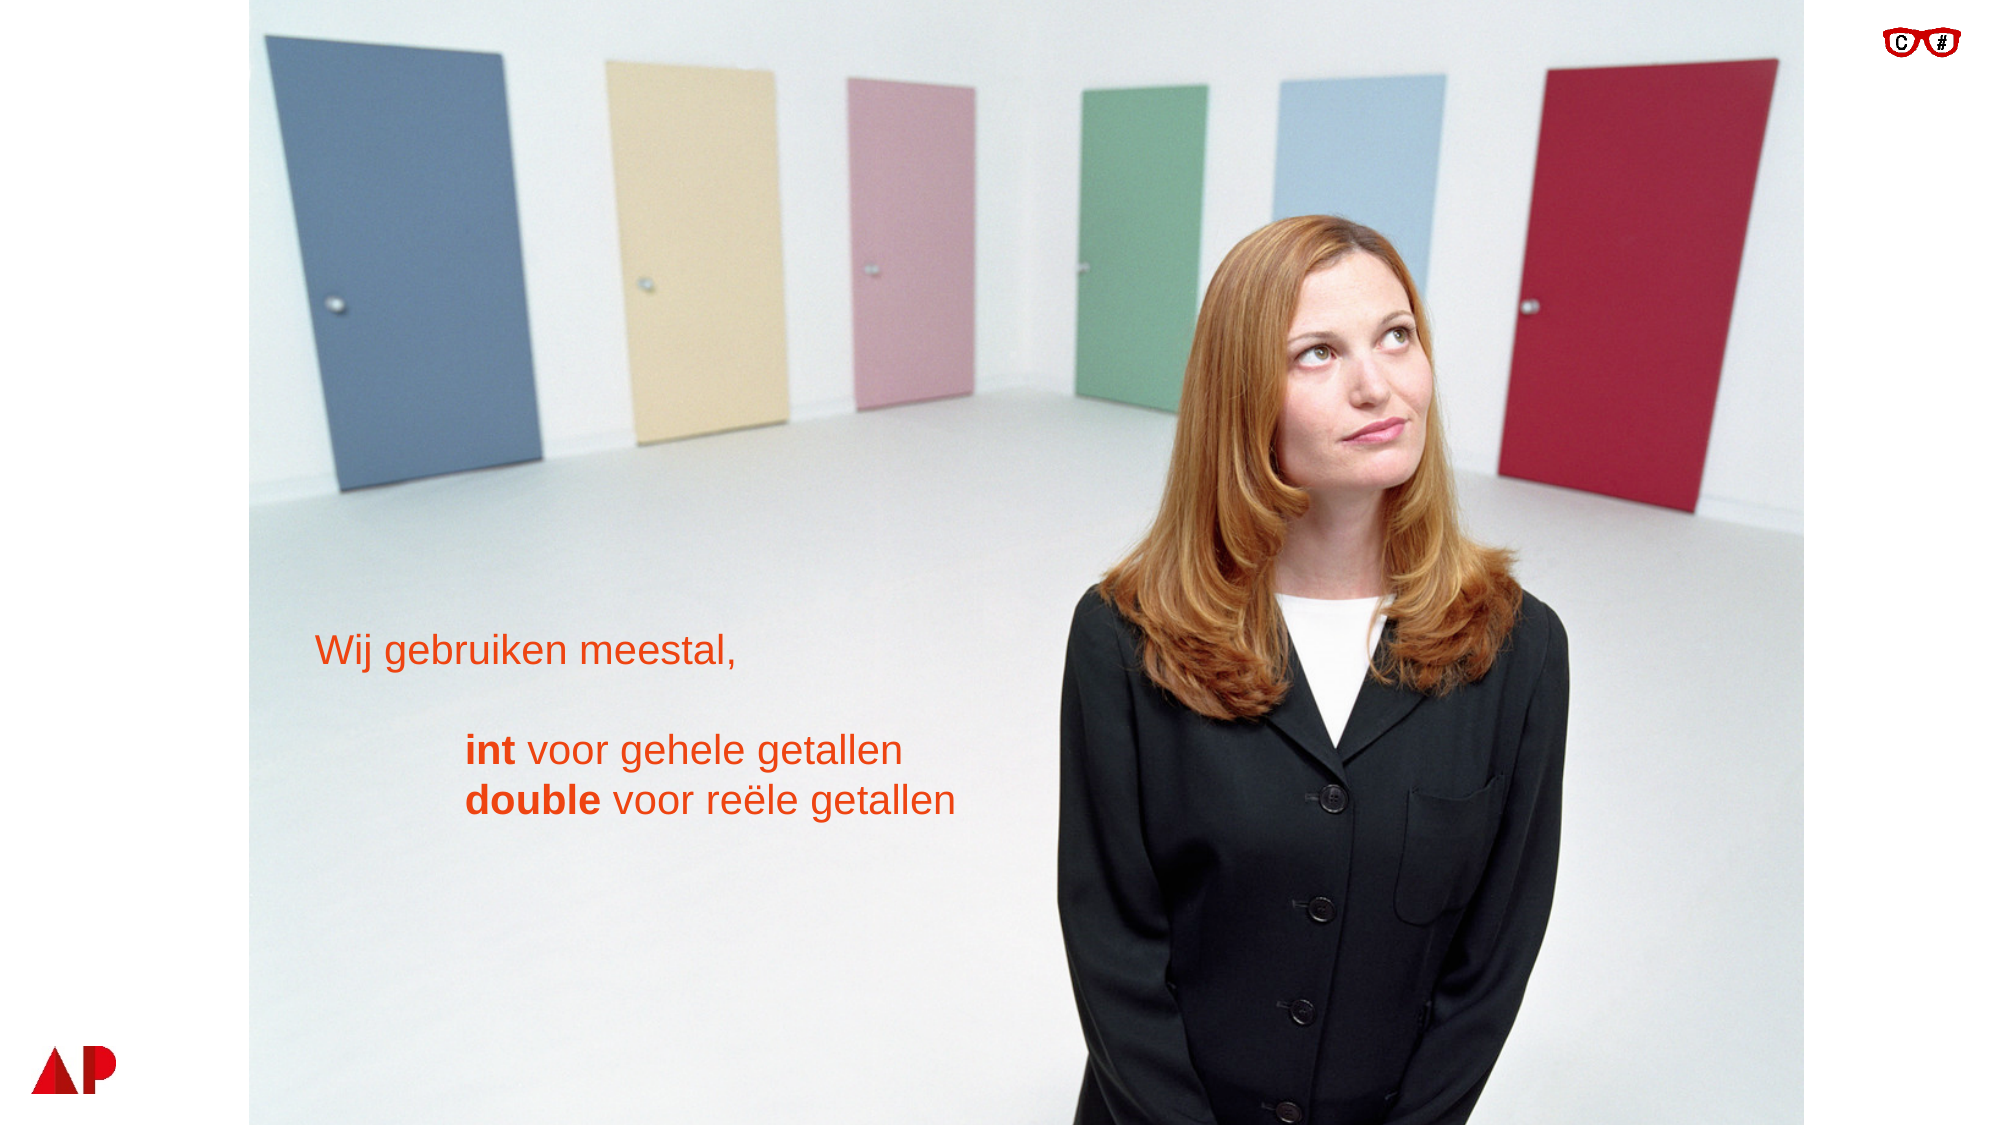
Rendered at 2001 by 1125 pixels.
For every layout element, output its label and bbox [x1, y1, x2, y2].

picture [249, 0, 1804, 1125]
picture [1879, 0, 1964, 85]
picture [31, 1046, 116, 1094]
